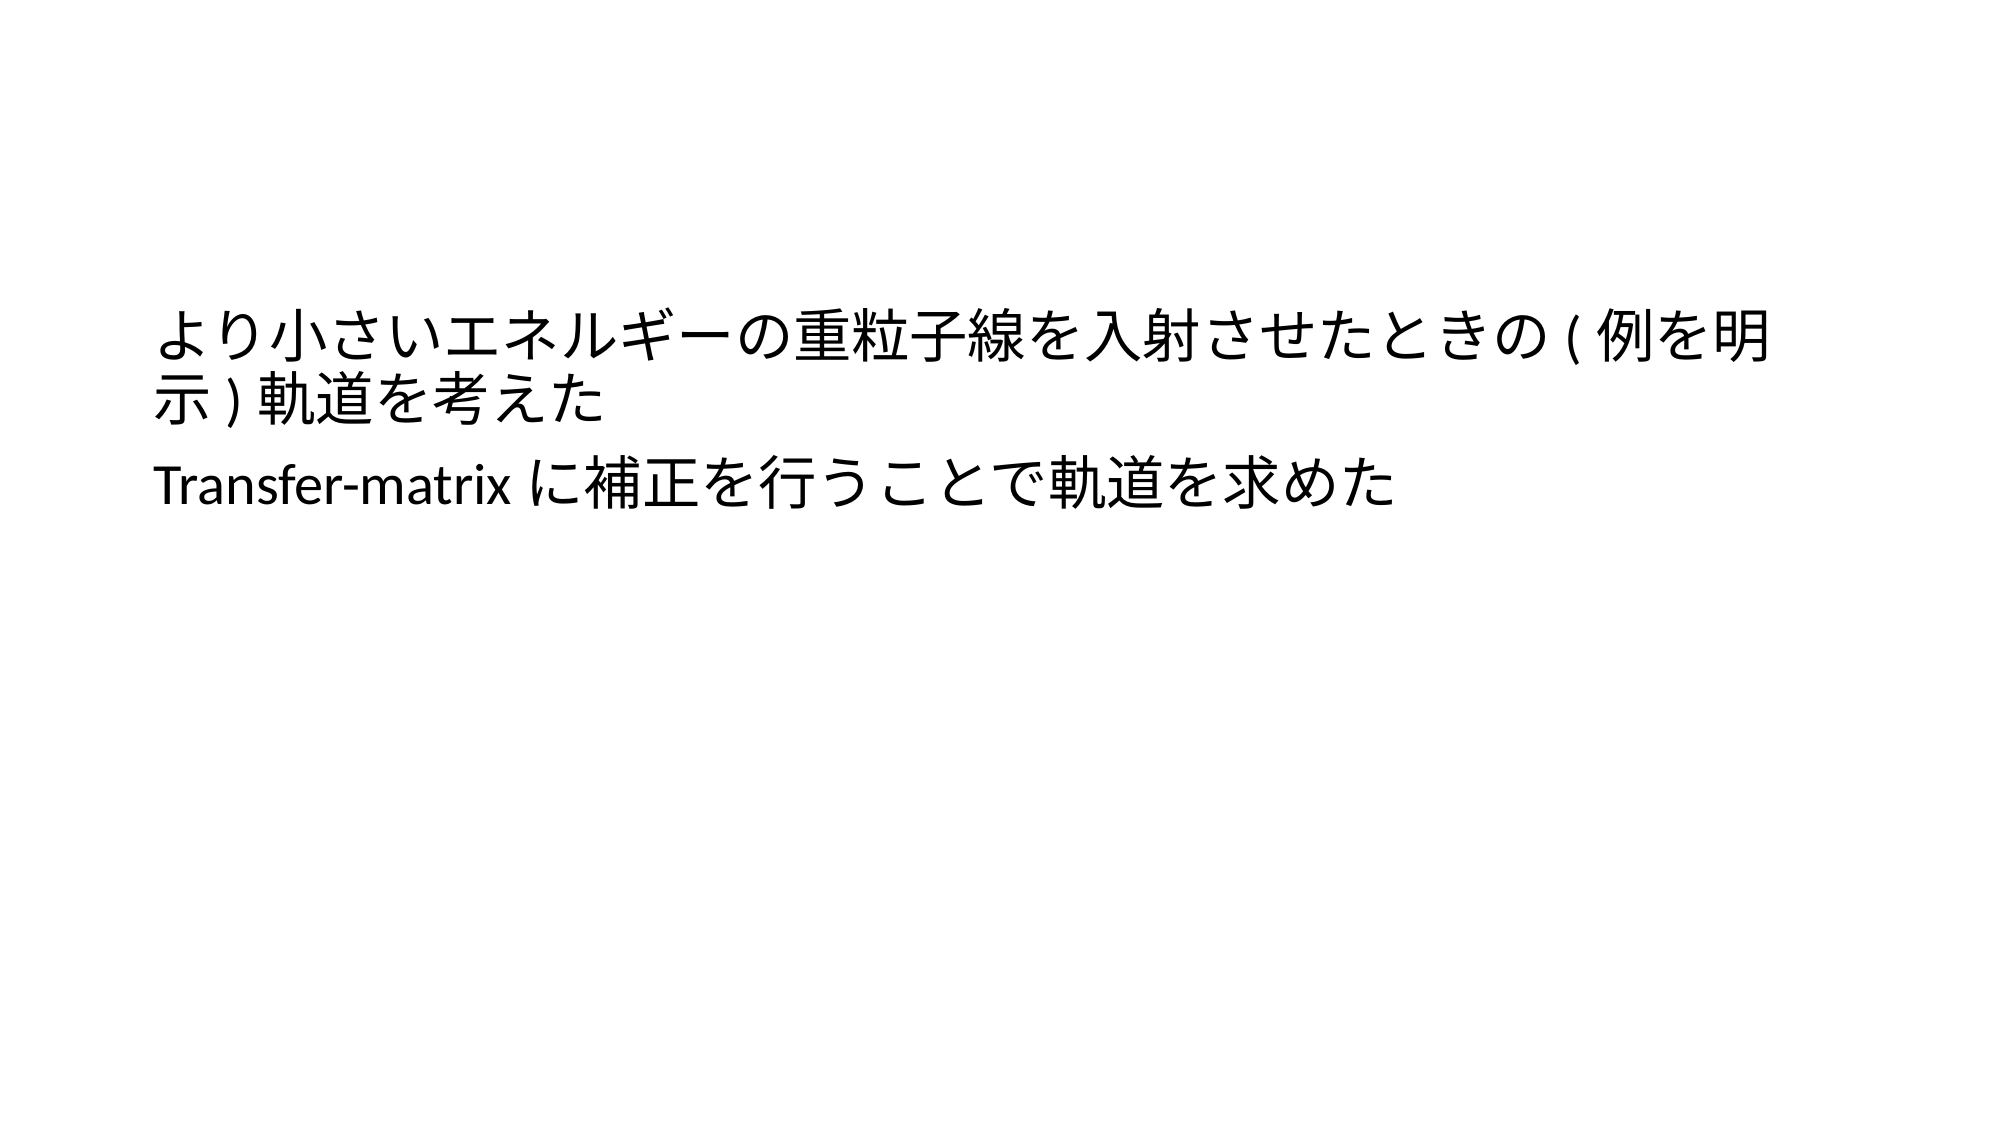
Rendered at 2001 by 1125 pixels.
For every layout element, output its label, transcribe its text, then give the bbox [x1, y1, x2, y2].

list より小さいエネルギーの重粒子線を入射させたときの(例を明示)軌道を考えた Transfer-matrixに補正を行うことで軌道を求めた [138, 299, 1864, 1014]
